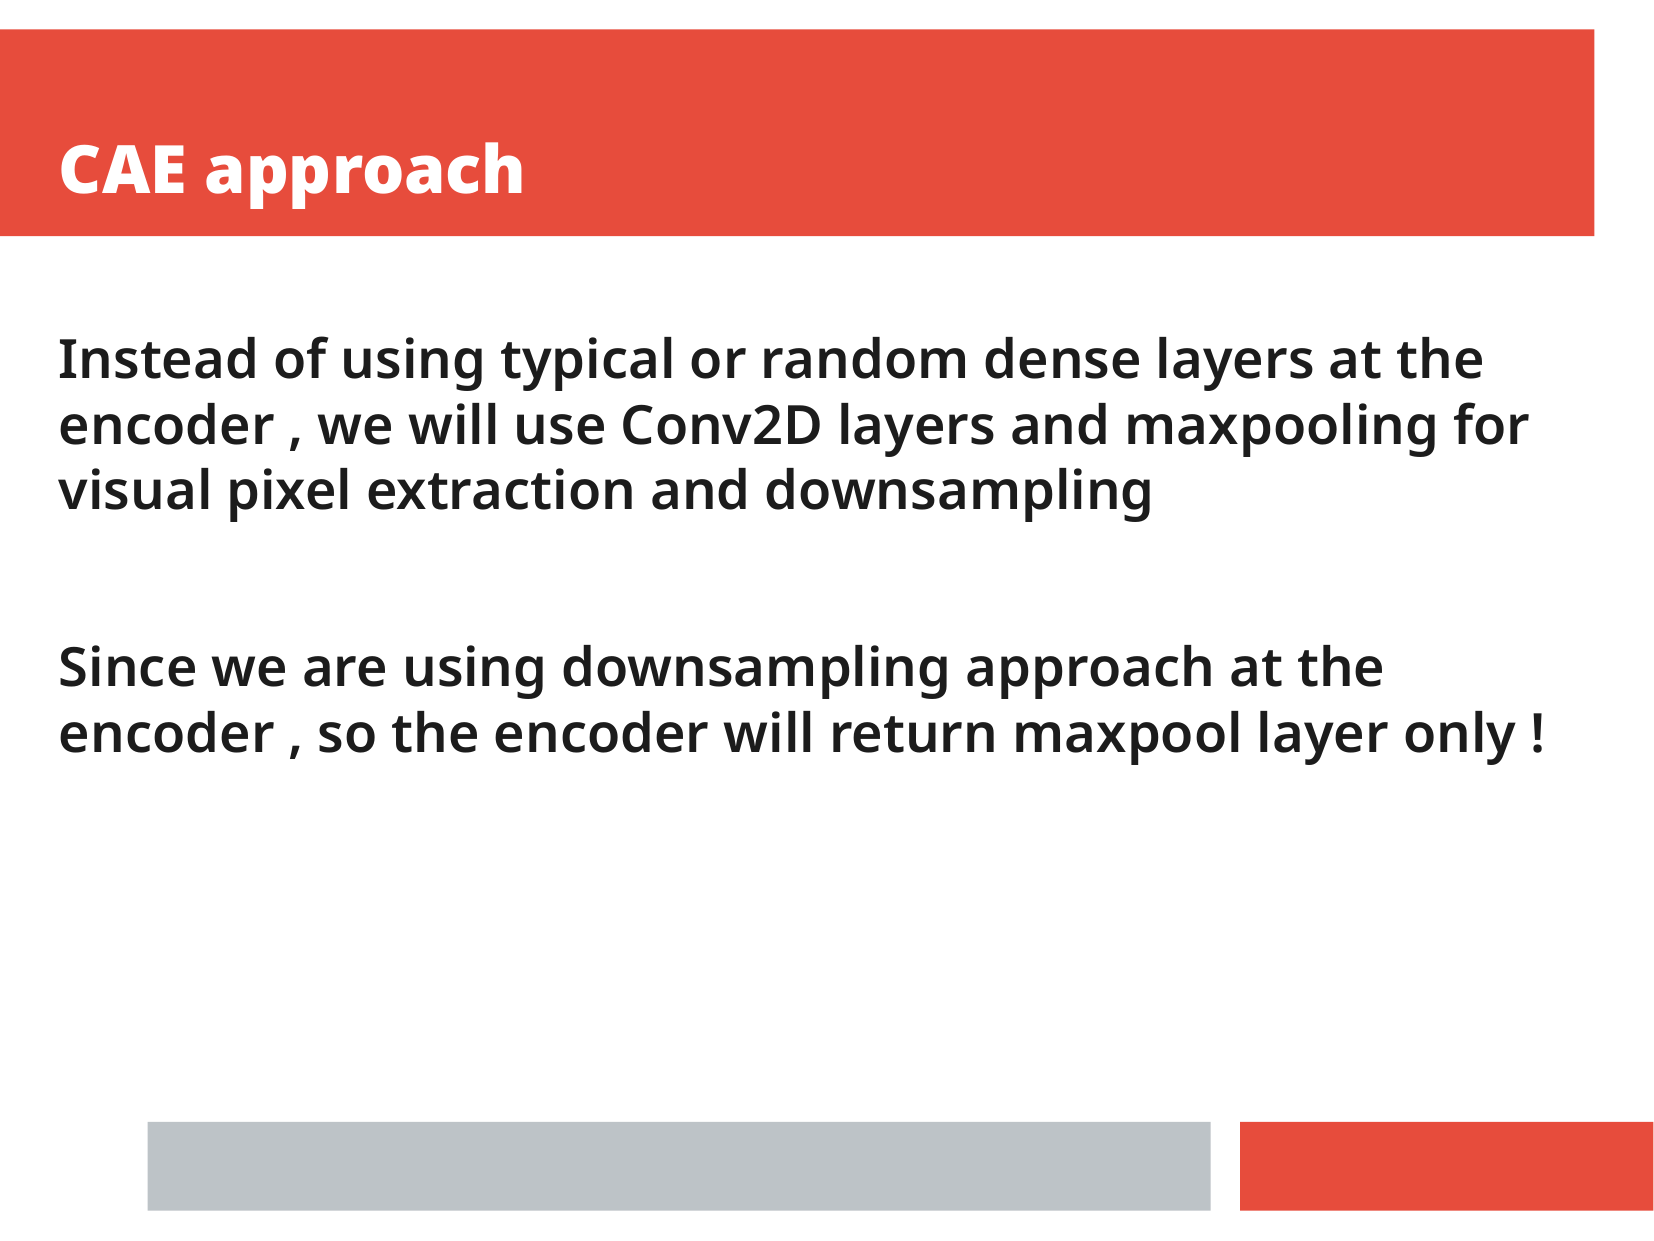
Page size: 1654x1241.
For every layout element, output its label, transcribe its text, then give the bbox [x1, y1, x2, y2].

text_box CAE approach [58, 58, 1595, 207]
text_box Instead of using typical or random dense layers at the encoder , we will use Conv2D layers and maxpooling for visual pixel extraction and downsampling Since we are using downsampling approach at the encoder , so the encoder will return maxpool layer only ! [58, 324, 1565, 1093]
